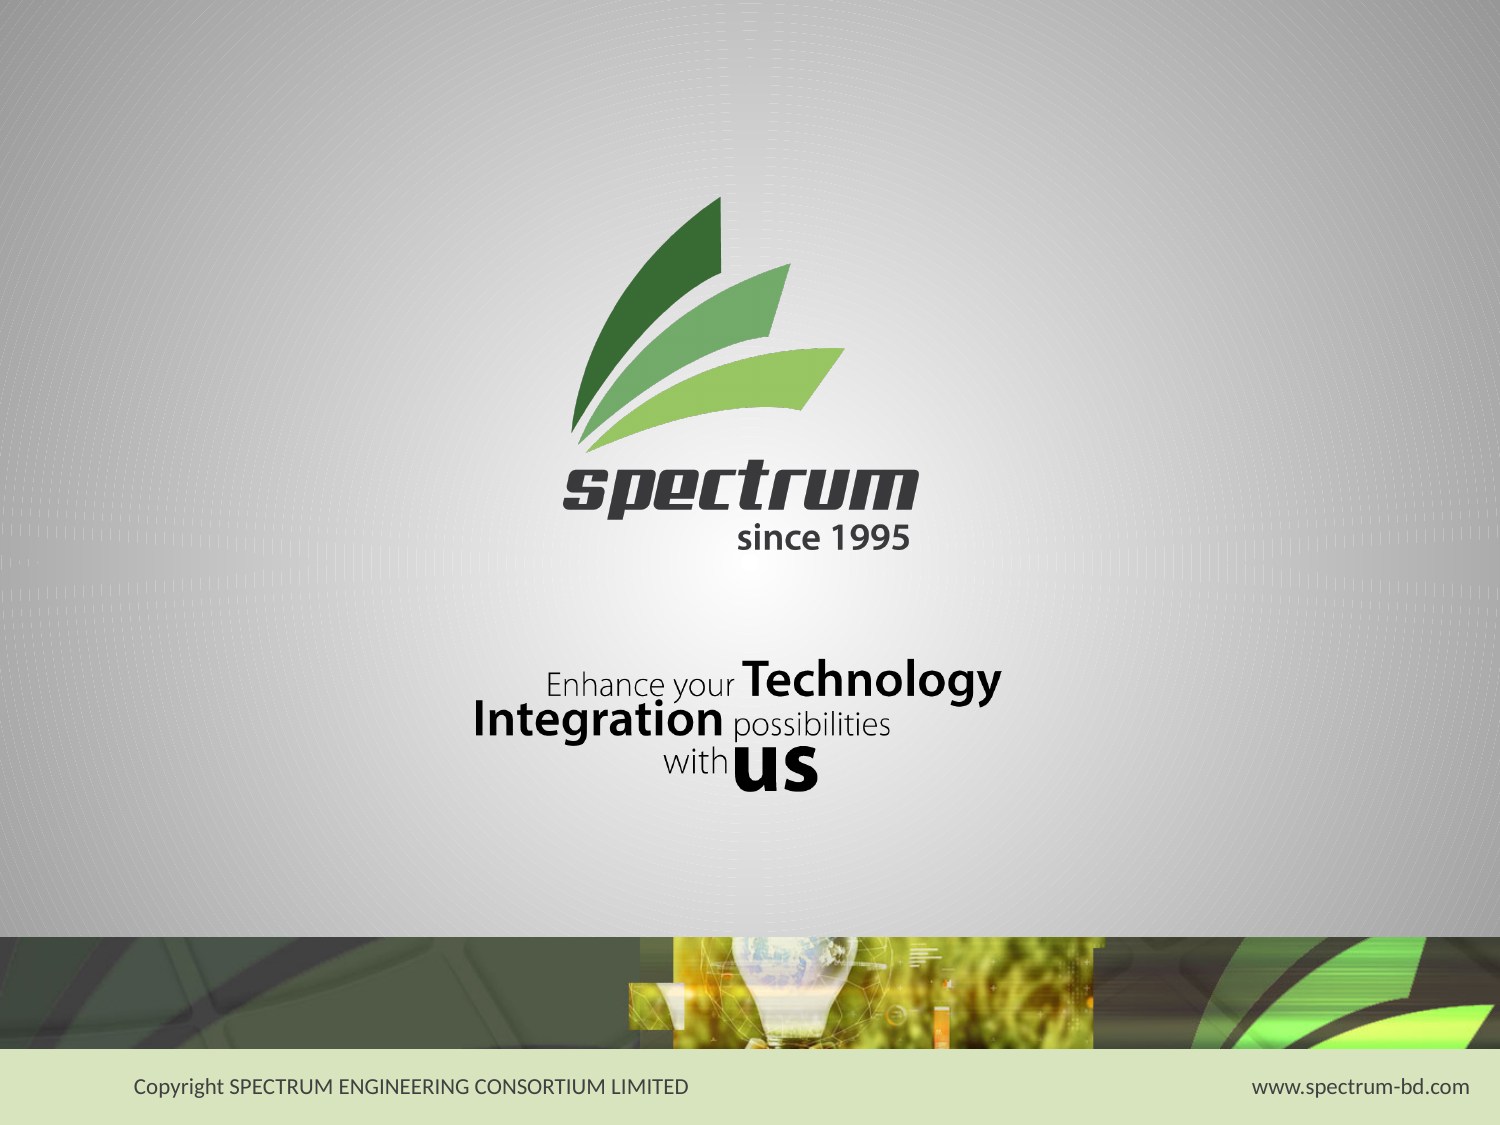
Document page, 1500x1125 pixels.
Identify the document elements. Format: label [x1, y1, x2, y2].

picture [448, 612, 1025, 812]
picture [537, 182, 950, 573]
picture [0, 937, 1500, 1049]
